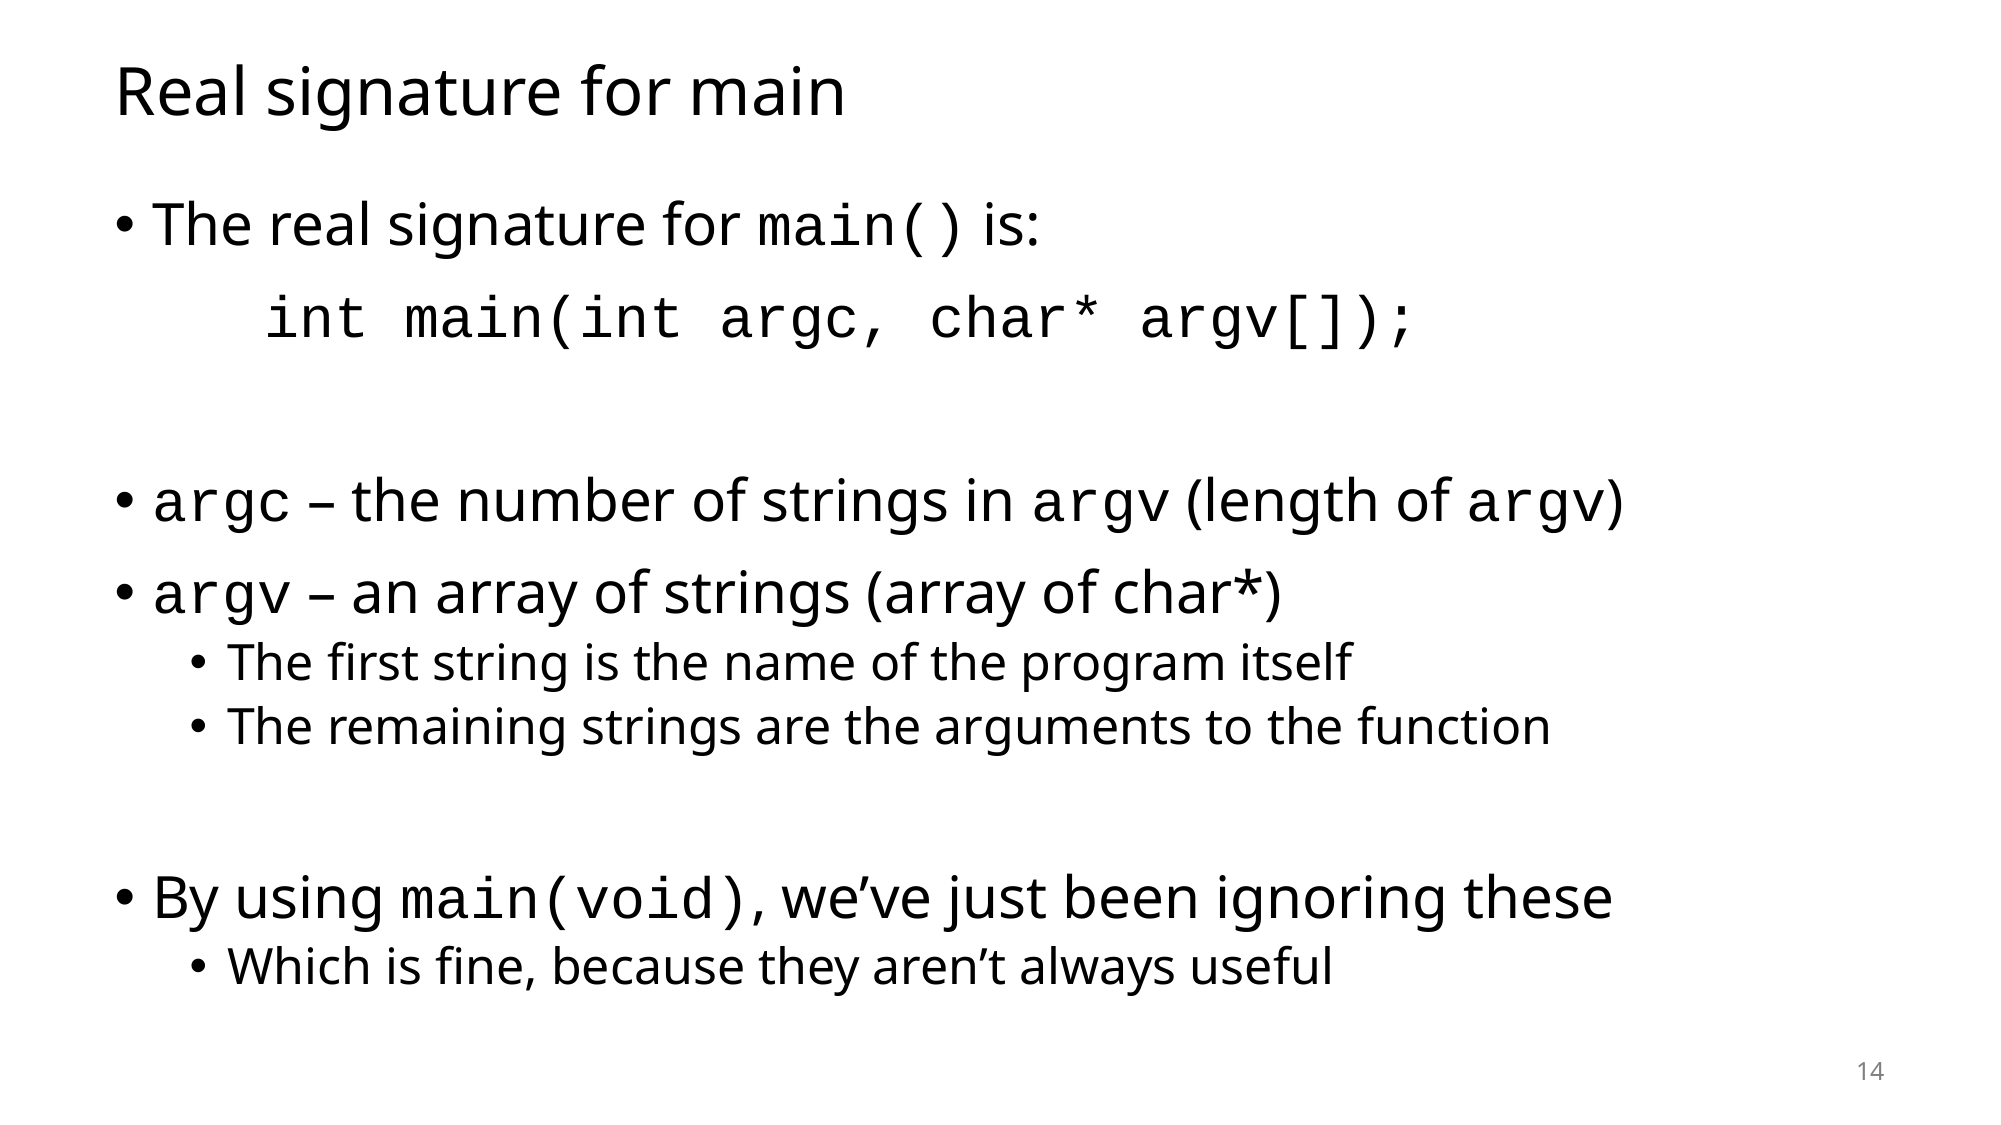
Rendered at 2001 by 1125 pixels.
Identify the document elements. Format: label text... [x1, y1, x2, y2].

slide_number 14 [1749, 1042, 1900, 1103]
list The real signature for main() is: int main(int argc, char* argv[]); argc – the number of strings in argv (length of argv) argv – an array of strings (array of char*) The first string is the name of the program itself The remaining strings are the arguments to the function By using main(void), we’ve just been ignoring these Which is fine, because they aren’t always useful [99, 187, 1900, 1013]
title Real signature for main [99, 37, 1900, 150]
